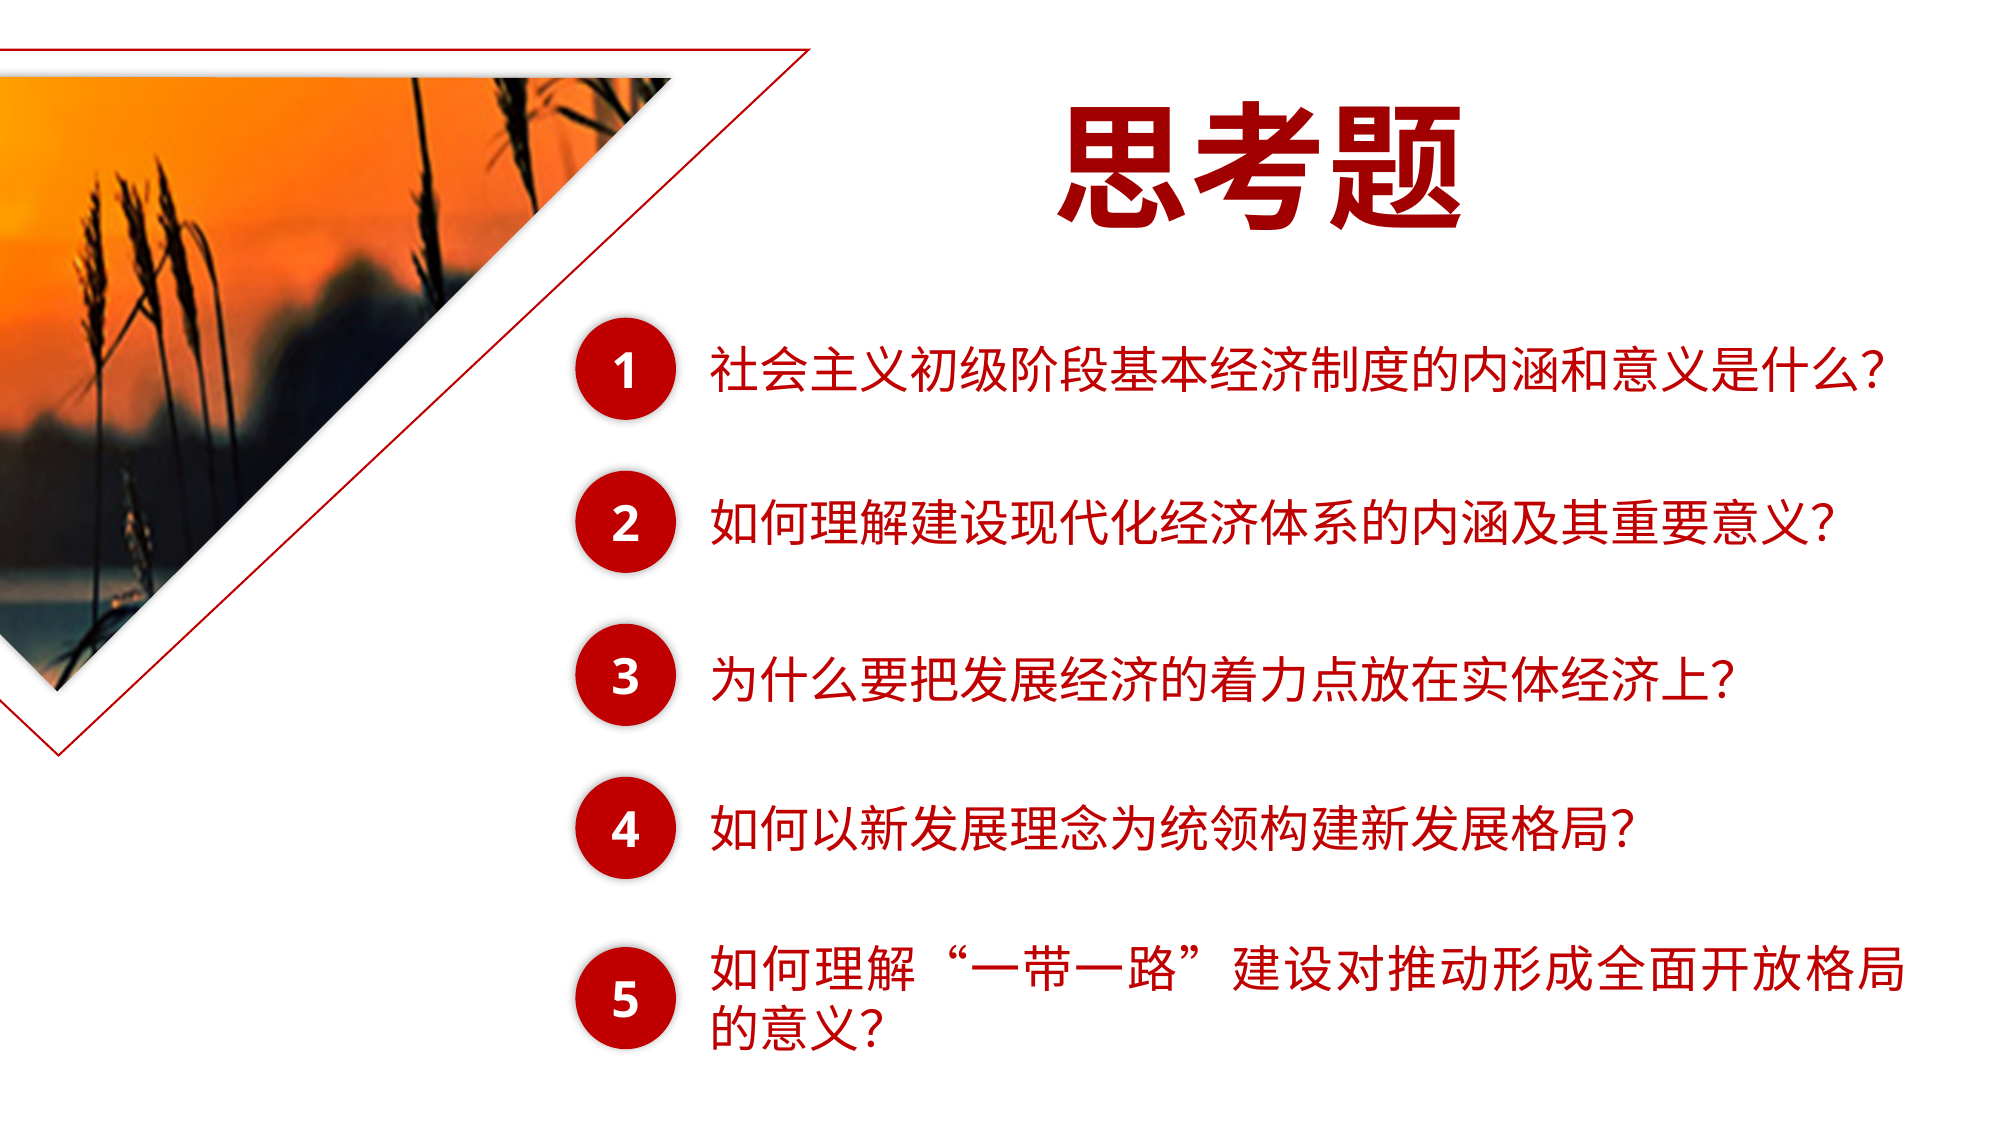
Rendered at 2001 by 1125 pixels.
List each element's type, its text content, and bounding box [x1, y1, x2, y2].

text_box [0, 76, 672, 692]
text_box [575, 929, 1923, 1067]
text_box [575, 317, 1975, 420]
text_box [575, 776, 1975, 879]
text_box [575, 470, 1975, 573]
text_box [575, 623, 1975, 726]
text_box [0, 49, 809, 756]
text_box 思考题 [1037, 80, 1580, 247]
